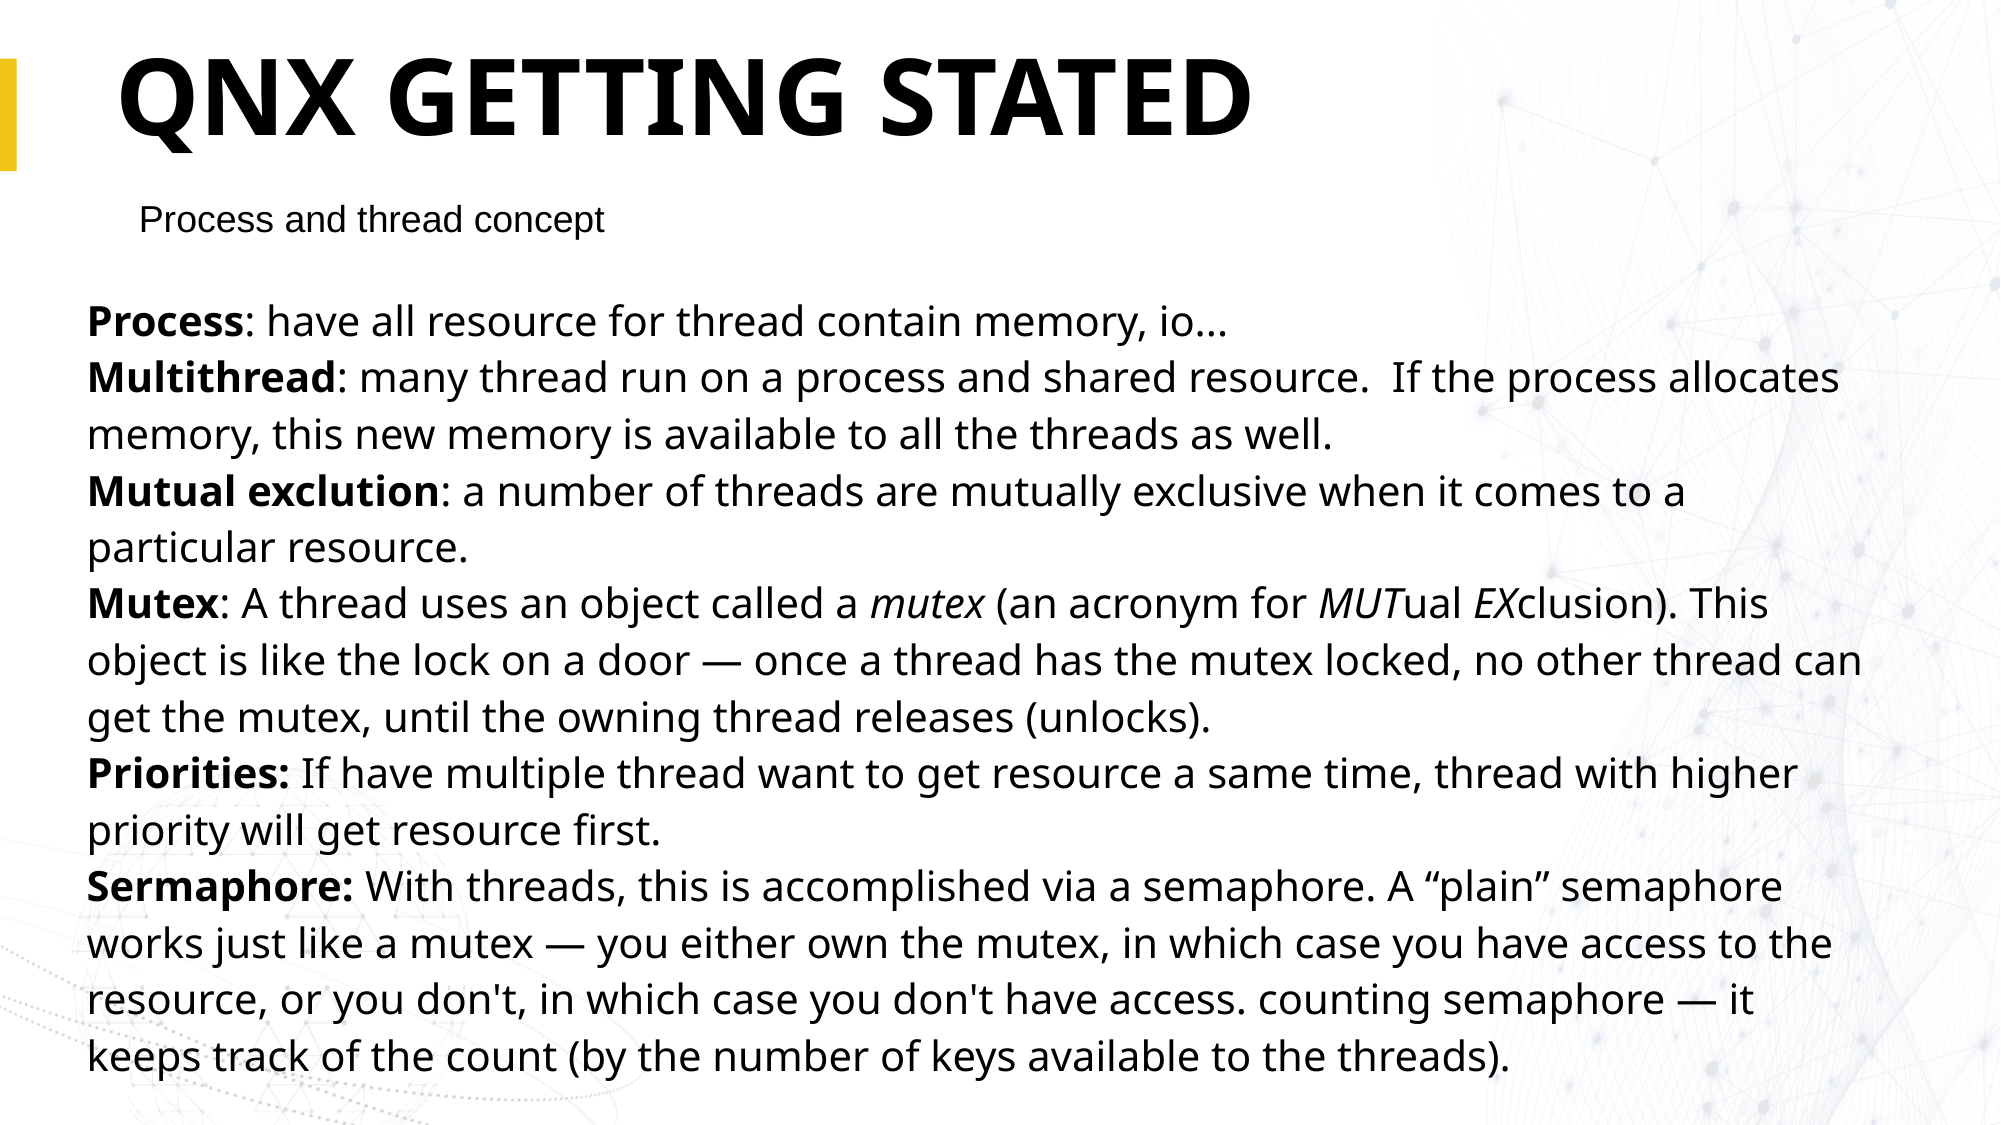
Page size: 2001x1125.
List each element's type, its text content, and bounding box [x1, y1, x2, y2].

title QNX GETTING STATED [50, 32, 1906, 170]
picture [0, 0, 2001, 1125]
list Process: have all resource for thread contain memory, io... Multithread: many thread run on a process and shared resource. If the process allocates memory, this new memory is available to all the threads as well. Mutual exclution: a number of threads are mutually exclusive when it comes to a particular resource. Mutex: A thread uses an object called a mutex (an acronym for MUTual EXclusion). This object is like the lock on a door — once a thread has the mutex locked, no other thread can get the mutex, until the owning thread releases (unlocks). Priorities: If have multiple thread want to get resource a same time, thread with higher priority will get resource first. Sermaphore: With threads, this is accomplished via a semaphore. A “plain” semaphore works just like a mutex — you either own the mutex, in which case you have access to the resource, or you don't, in which case you don't have access. counting semaphore — it keeps track of the count (by the number of keys available to the threads). [71, 280, 1883, 1041]
text_box Process and thread concept [124, 187, 1030, 248]
